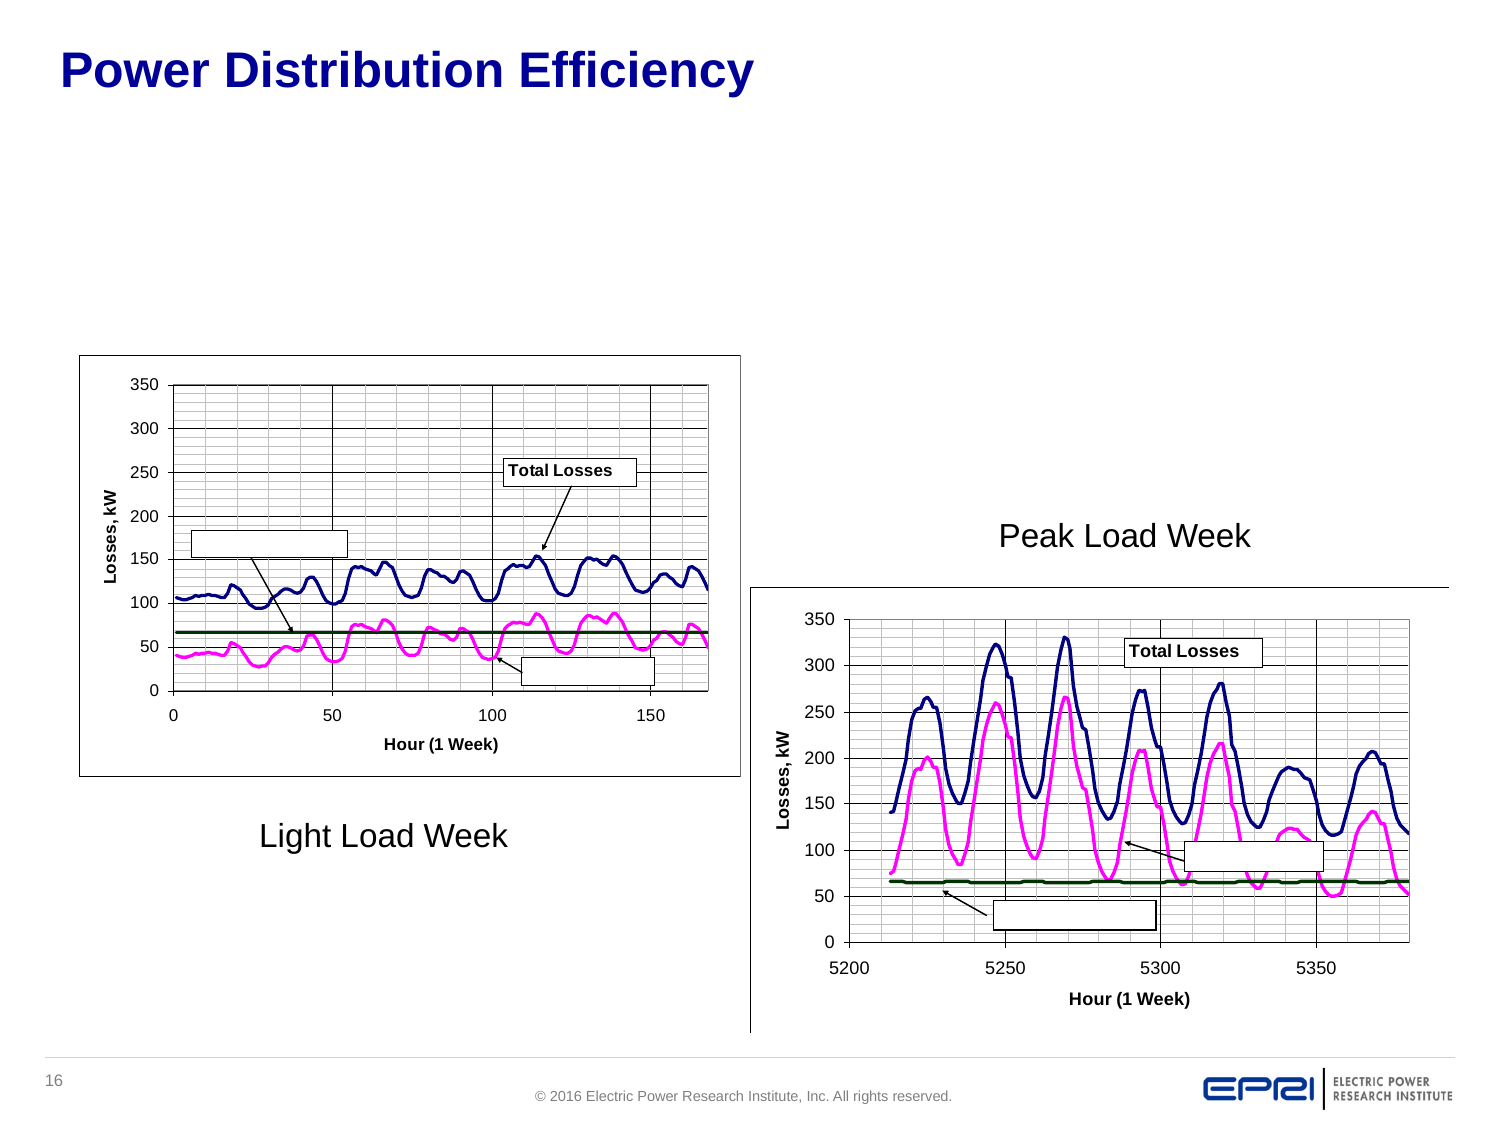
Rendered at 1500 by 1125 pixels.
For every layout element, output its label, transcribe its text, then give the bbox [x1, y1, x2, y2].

text_box Peak Load Week [824, 507, 1425, 562]
picture [1200, 1064, 1455, 1113]
text_box Light Load Week [83, 806, 684, 862]
title Power Distribution Efficiency [44, 29, 1456, 151]
picture [749, 587, 1451, 1035]
picture [78, 354, 742, 778]
